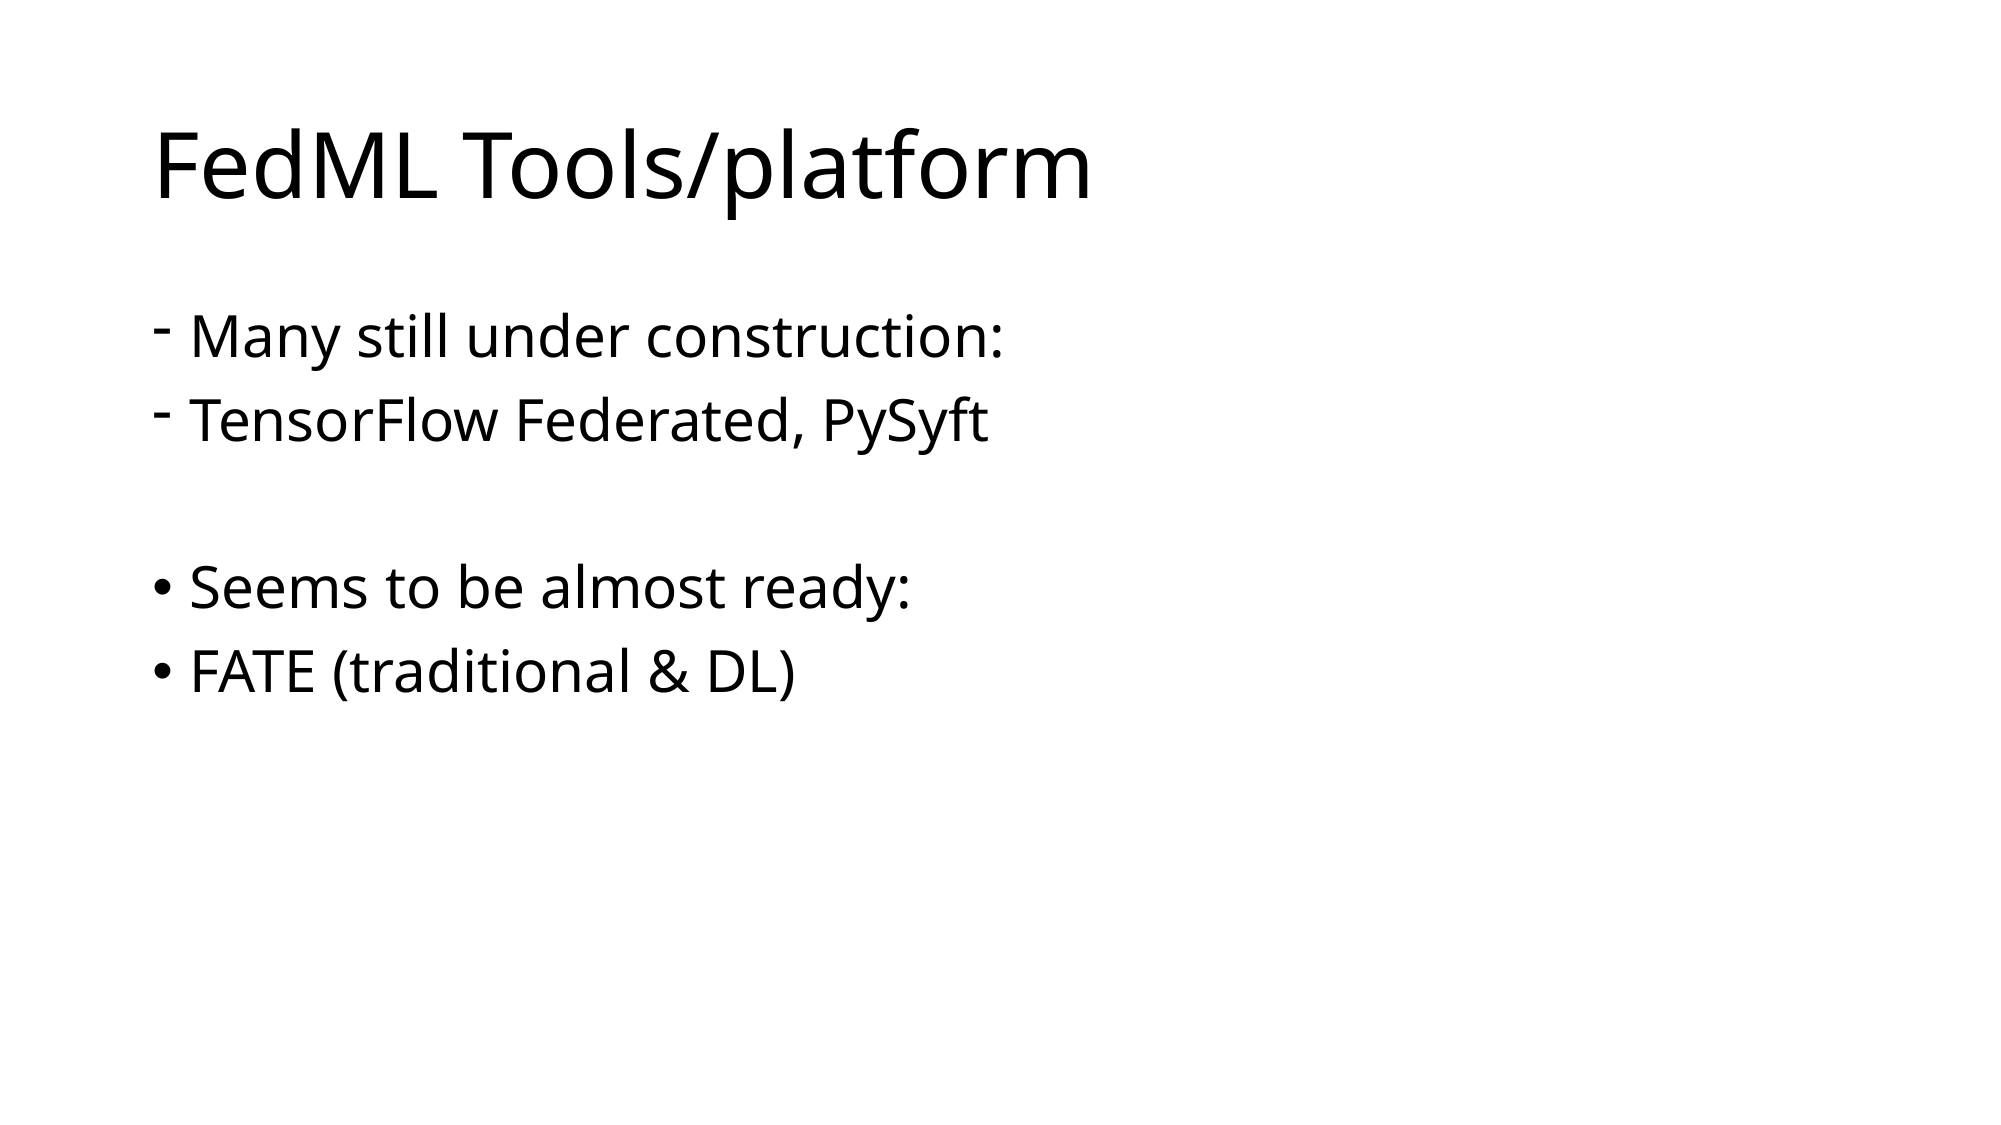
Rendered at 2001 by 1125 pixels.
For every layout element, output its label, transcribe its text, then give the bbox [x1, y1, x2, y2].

list Many still under construction: TensorFlow Federated, PySyft Seems to be almost ready: FATE (traditional & DL) [137, 299, 1863, 1014]
title FedML Tools/platform [137, 59, 1863, 278]
